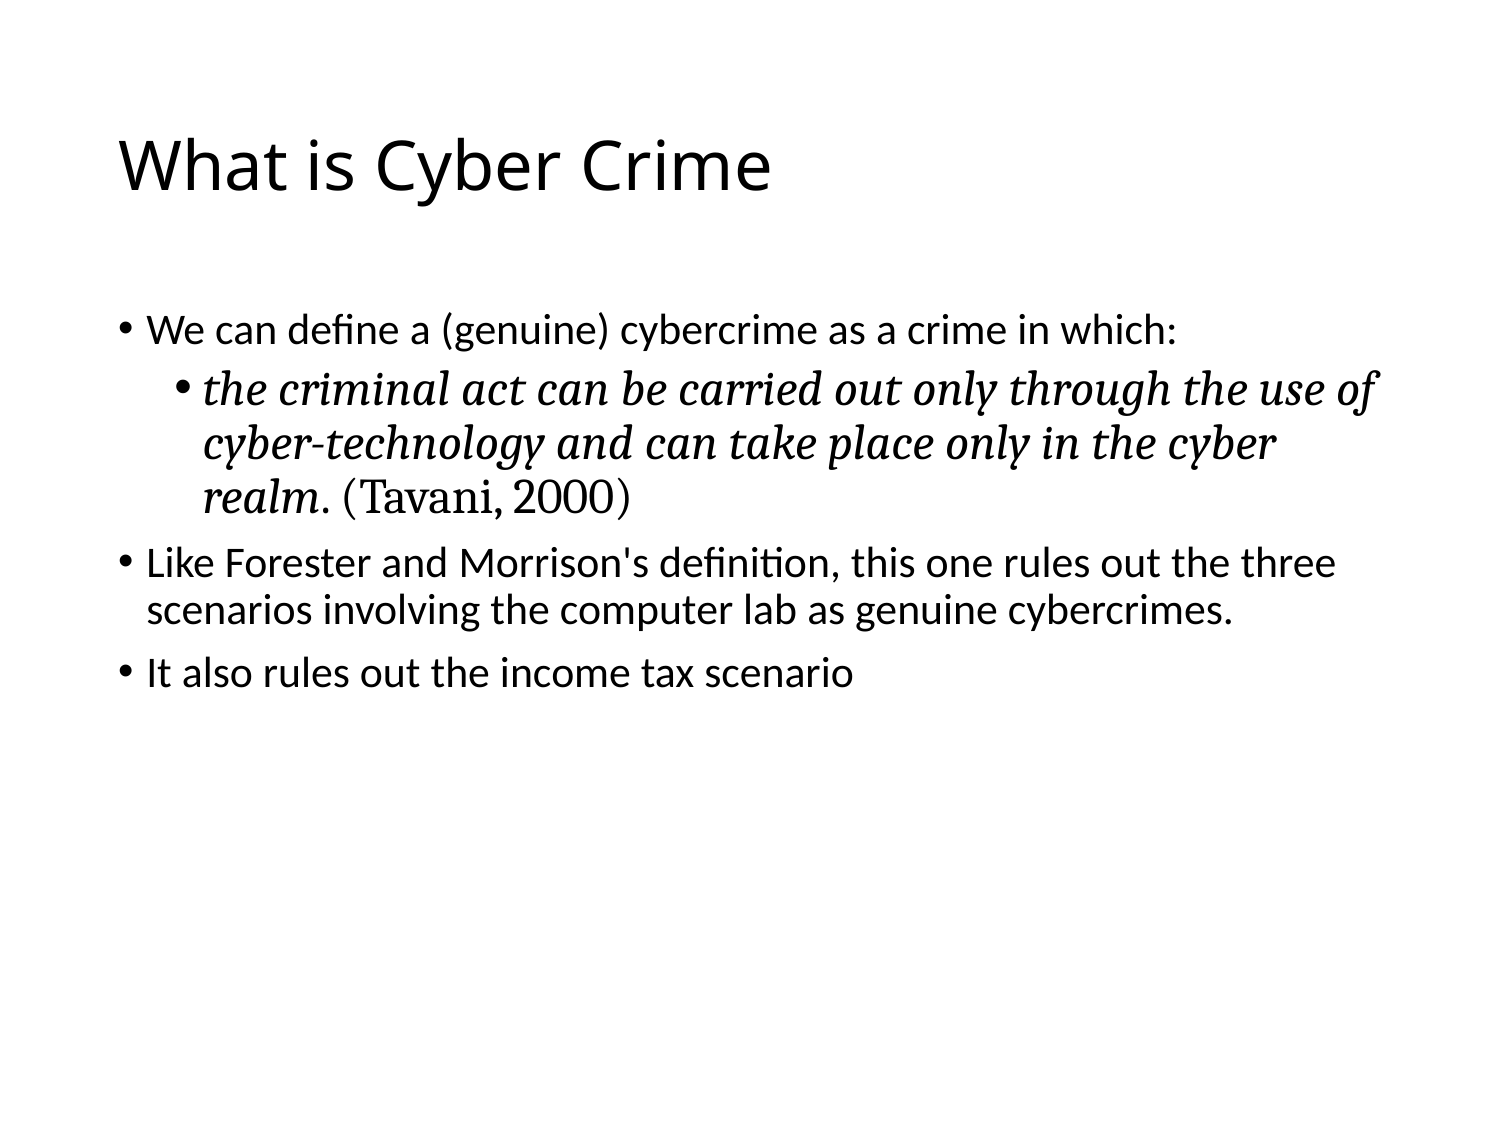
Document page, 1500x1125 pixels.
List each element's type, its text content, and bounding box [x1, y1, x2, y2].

title What is Cyber Crime [103, 59, 1397, 278]
list We can define a (genuine) cybercrime as a crime in which: the criminal act can be carried out only through the use of cyber-technology and can take place only in the cyber realm. (Tavani, 2000) Like Forester and Morrison's definition, this one rules out the three scenarios involving the computer lab as genuine cybercrimes. It also rules out the income tax scenario [103, 299, 1397, 1014]
